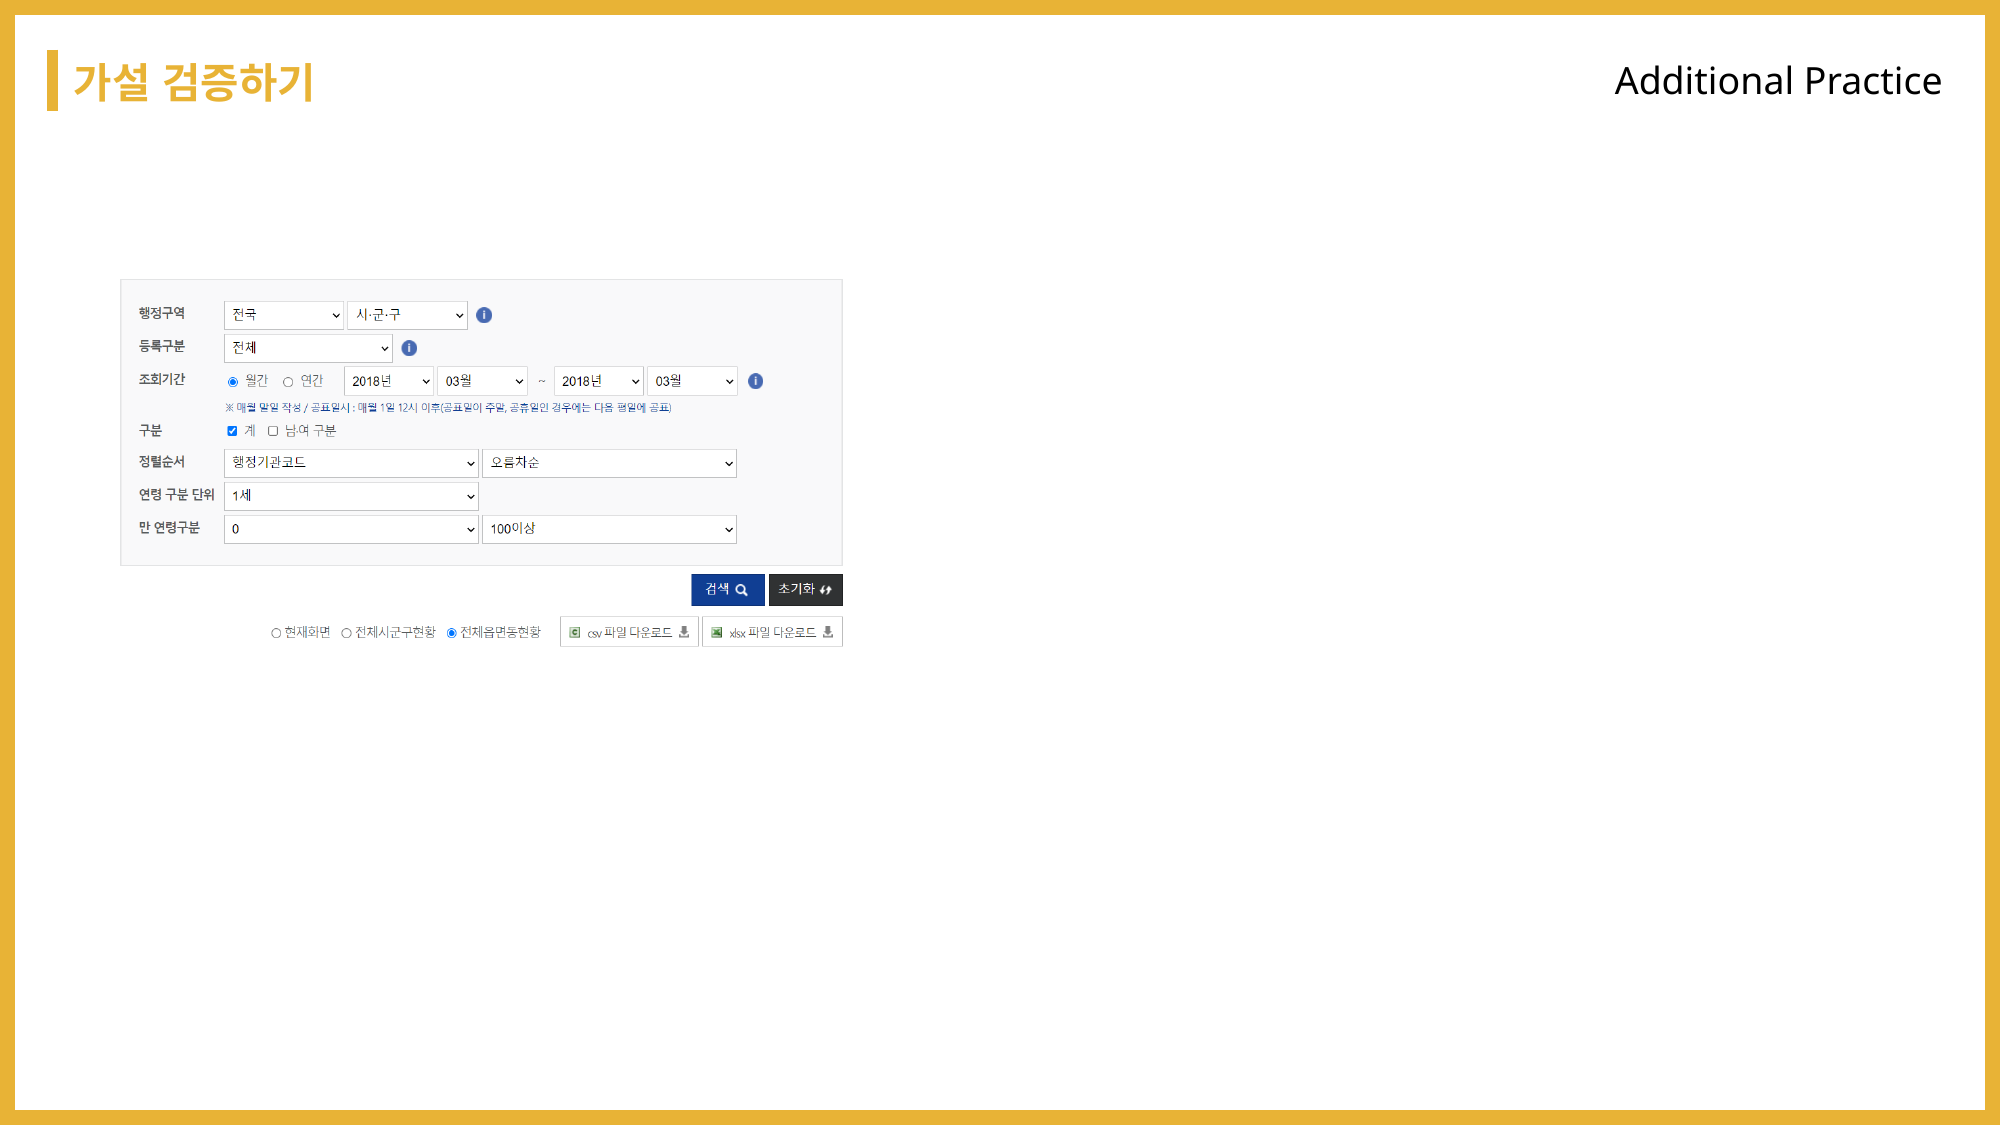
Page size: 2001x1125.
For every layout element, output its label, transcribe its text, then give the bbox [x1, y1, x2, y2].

text_box 가설 검증하기 [59, 49, 791, 115]
text_box [0, 0, 2000, 1125]
picture [120, 278, 845, 647]
text_box Additional Practice [1226, 49, 1958, 110]
